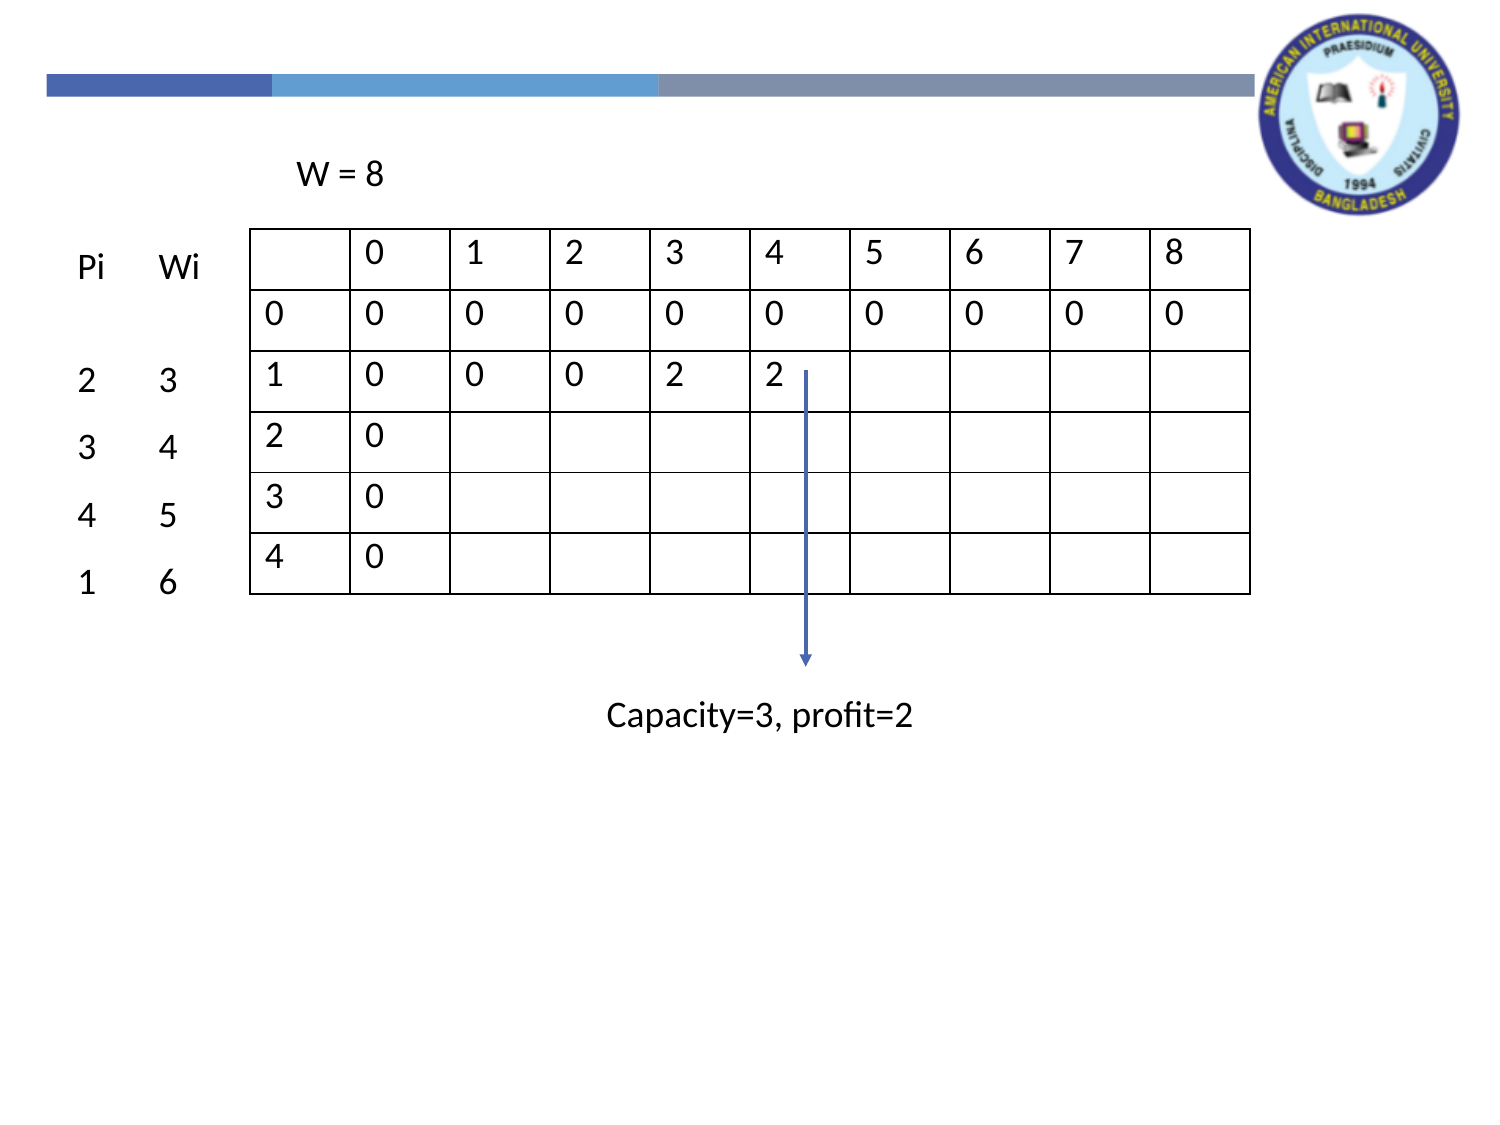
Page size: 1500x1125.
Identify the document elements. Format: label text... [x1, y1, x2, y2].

table_cell 0 [351, 534, 449, 593]
table_cell 0 [851, 291, 949, 350]
table_cell [1051, 413, 1149, 472]
table_cell [951, 413, 1049, 472]
table_cell 0 [751, 291, 849, 350]
table_header 5 [851, 230, 949, 289]
table_cell 1 [251, 352, 349, 411]
table_cell [451, 534, 549, 593]
table_cell [811, 413, 849, 472]
table_cell 0 [799, 372, 804, 411]
table_cell [851, 413, 949, 472]
table_cell [811, 473, 849, 532]
table_cell [811, 534, 849, 593]
table_cell [451, 473, 549, 532]
table_cell 2 [251, 413, 349, 472]
table_cell [851, 352, 949, 411]
table_header [251, 230, 349, 289]
table_cell 0 [1151, 291, 1249, 350]
table_cell 0 [351, 291, 449, 350]
table_cell 0 [351, 413, 449, 472]
table_cell 0 [951, 291, 1049, 350]
table_cell [951, 352, 1049, 411]
table_cell [751, 534, 797, 593]
table_header 6 [951, 230, 1049, 289]
table_cell 0 [651, 291, 749, 350]
table_cell 3 [251, 473, 349, 532]
table_cell [951, 473, 1049, 532]
table_cell [1151, 352, 1249, 411]
table_cell [651, 534, 749, 593]
table_cell [651, 473, 749, 532]
table_cell [551, 473, 649, 532]
table_cell [851, 534, 949, 593]
table_cell [1151, 473, 1249, 532]
table_cell 0 [551, 352, 649, 411]
table_cell [851, 473, 949, 532]
text_box Pi 2 3 4 1 [62, 235, 169, 610]
table_cell 0 [351, 352, 449, 411]
table_cell 0 [551, 291, 649, 350]
table_header 4 [751, 230, 849, 289]
table_cell 0 [451, 352, 549, 411]
picture [1254, 9, 1465, 221]
table_cell [1051, 473, 1149, 532]
table_cell 0 [251, 291, 349, 350]
table_cell [1151, 413, 1249, 472]
table_header 2 [551, 230, 649, 289]
table_cell [551, 534, 649, 593]
table_cell 2 [651, 352, 749, 411]
text_box Capacity=3, profit=2 [591, 683, 998, 743]
table_cell [751, 473, 797, 532]
text_box W = 8 [281, 141, 424, 202]
table_header 8 [1151, 230, 1249, 289]
table_cell 0 [351, 473, 449, 532]
table_cell 0 [1051, 291, 1149, 350]
table_cell [1051, 352, 1149, 411]
table_cell 2 [751, 352, 849, 411]
table_cell [651, 413, 749, 472]
text_box Wi 3 4 5 6 [169, 235, 250, 610]
table_header 0 [351, 230, 449, 289]
table_cell [1151, 534, 1249, 593]
table_cell [951, 534, 1049, 593]
table_header 1 [451, 230, 549, 289]
table_cell [451, 413, 549, 472]
table_header 7 [1051, 230, 1149, 289]
table_header 3 [651, 230, 749, 289]
table_cell [751, 413, 797, 472]
table_cell [551, 413, 649, 472]
table_cell [1051, 534, 1149, 593]
table_cell 0 [451, 291, 549, 350]
table_cell 4 [251, 534, 349, 593]
